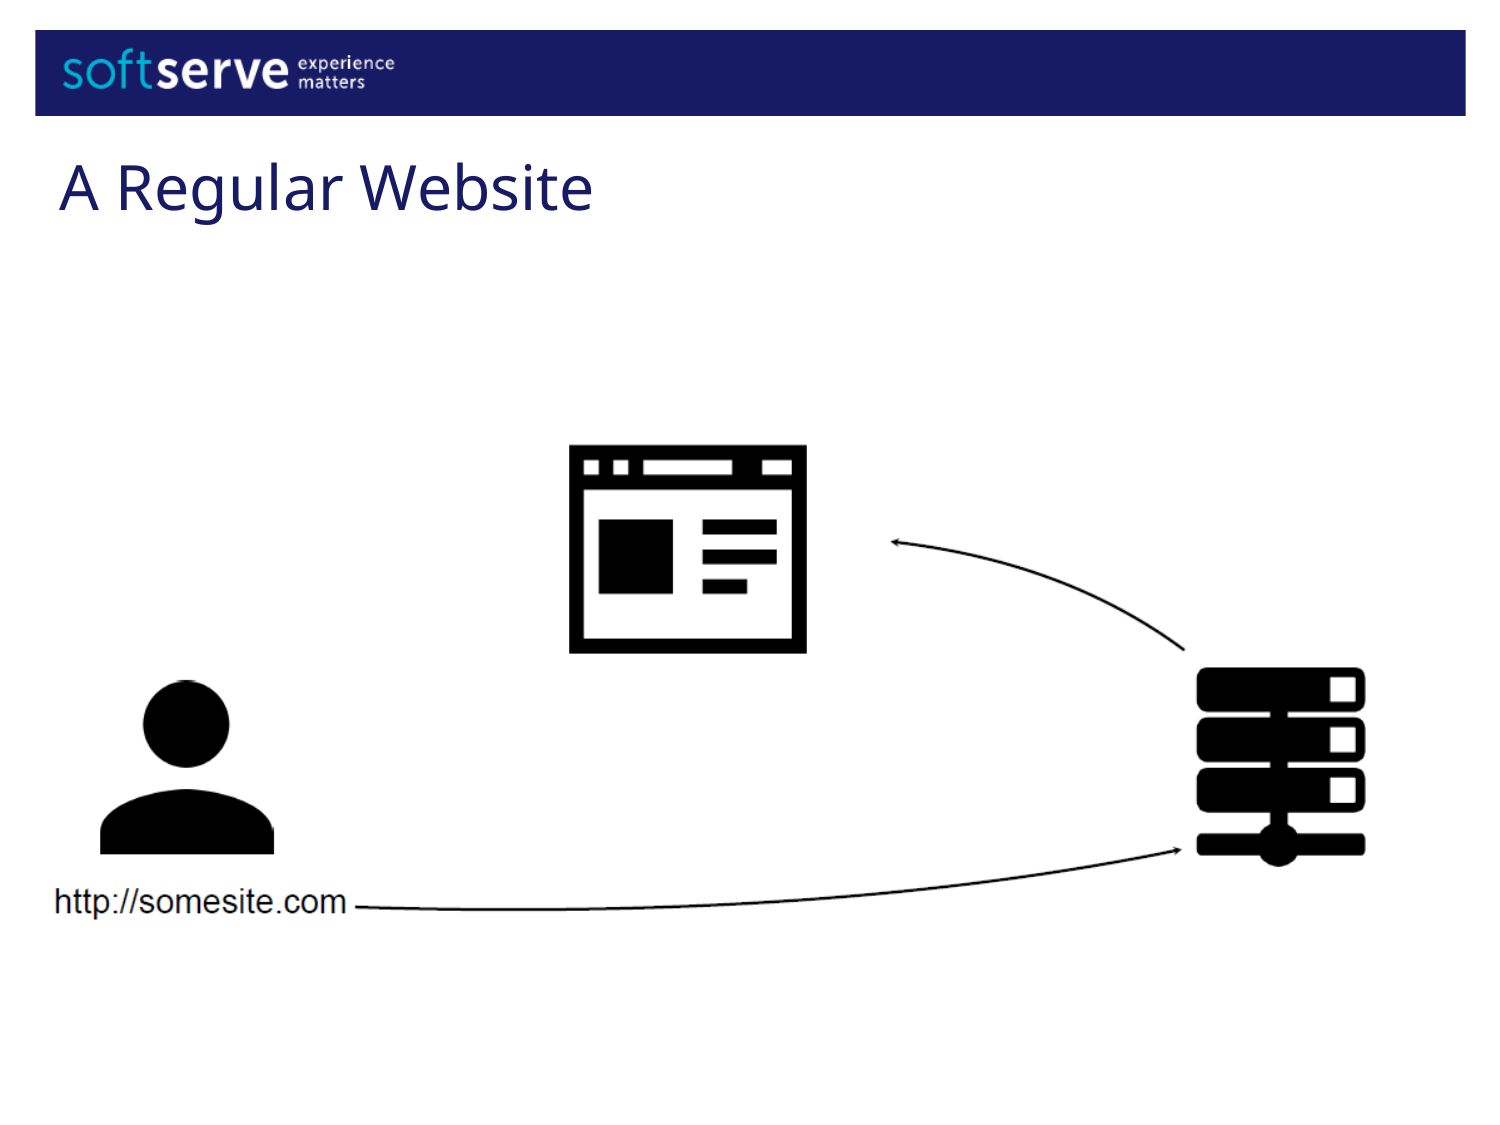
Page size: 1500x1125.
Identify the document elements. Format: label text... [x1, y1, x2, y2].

picture [44, 423, 1411, 946]
subtitle A Regular Website [44, 148, 1255, 224]
